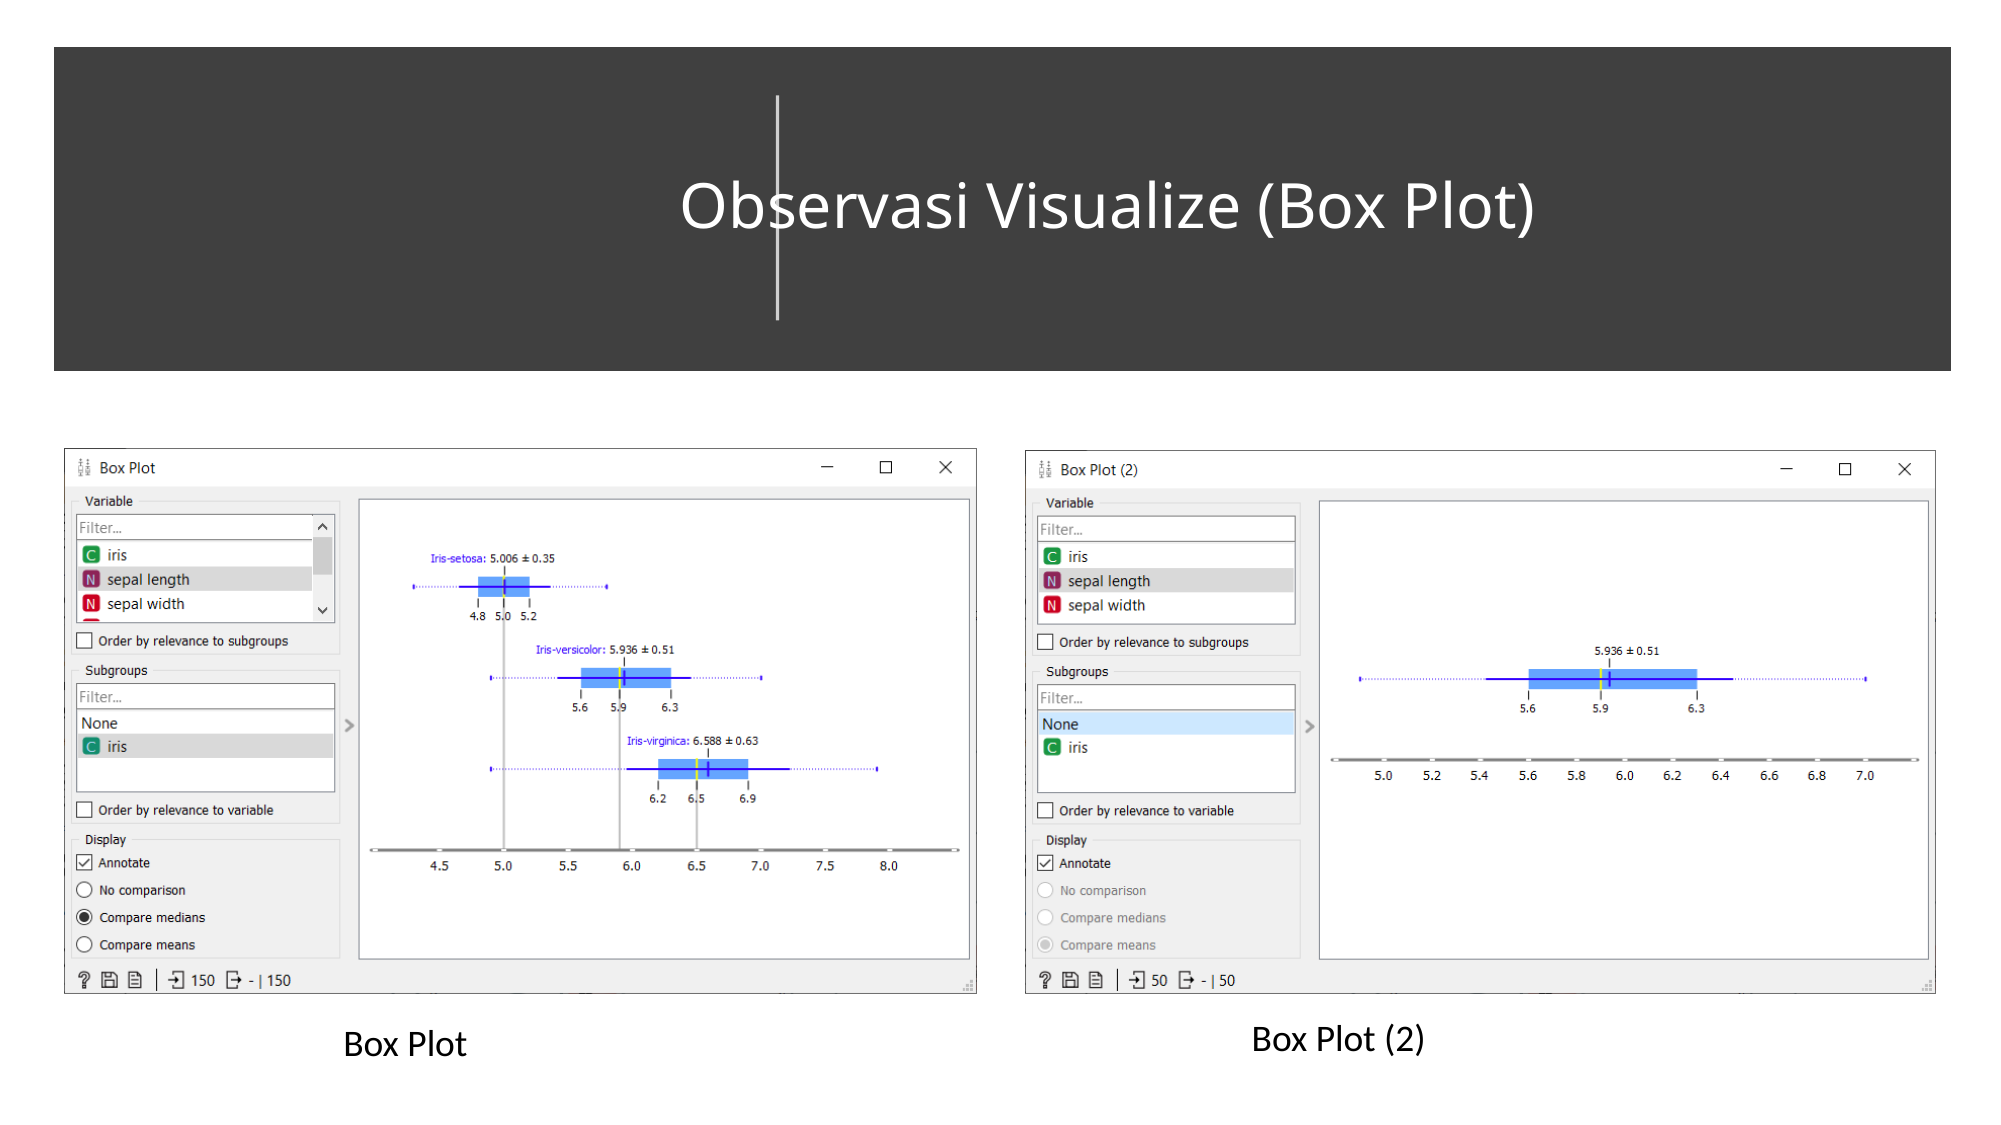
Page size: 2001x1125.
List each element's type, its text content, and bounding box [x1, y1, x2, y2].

picture [64, 448, 977, 994]
picture [1025, 450, 1936, 994]
text_box [63, 57, 1942, 361]
title Observasi Visualize (Box Plot) [106, 83, 1552, 334]
text_box Box Plot (2) [1236, 1006, 1867, 1067]
text_box Box Plot [328, 1011, 959, 1072]
